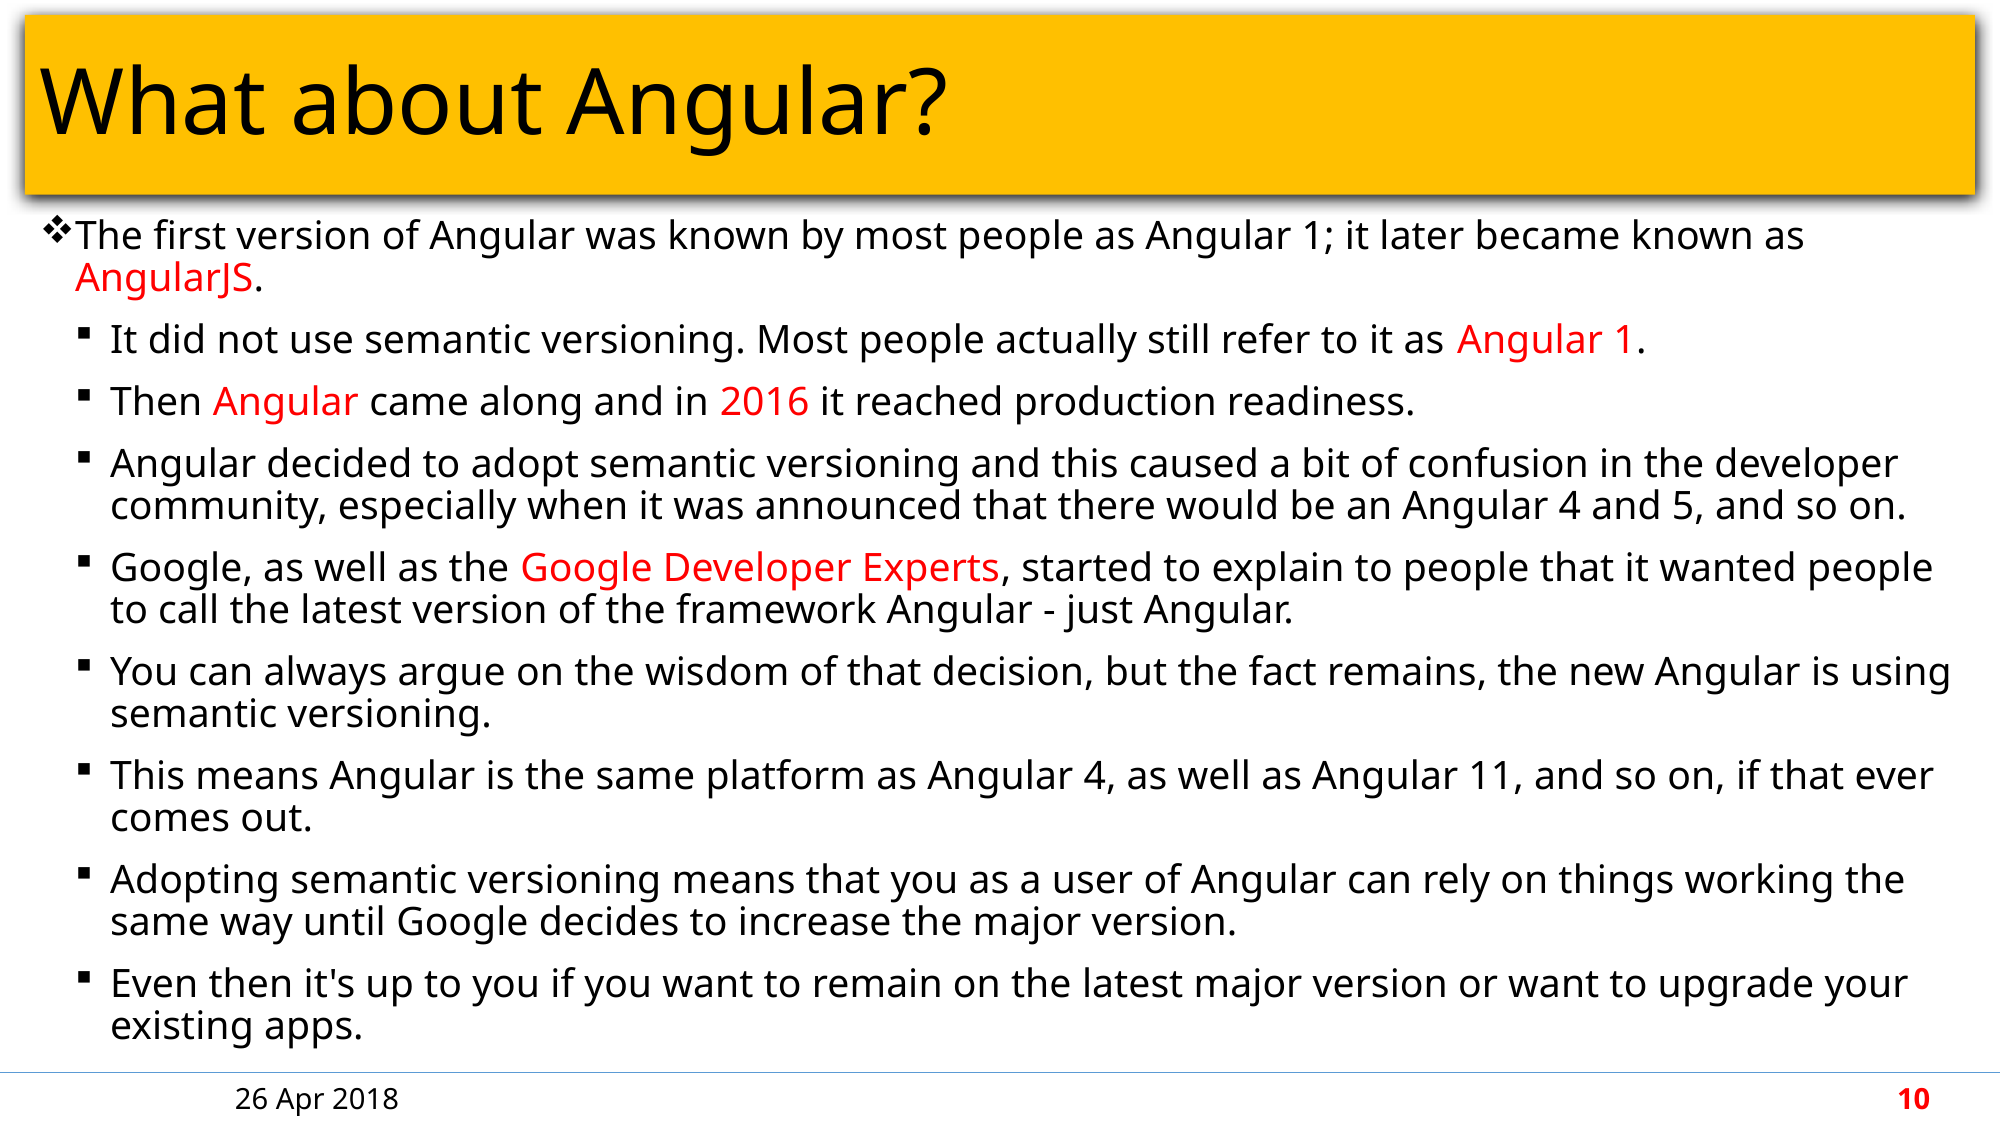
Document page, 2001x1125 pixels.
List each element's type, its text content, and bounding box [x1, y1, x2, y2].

list The first version of Angular was known by most people as Angular 1; it later became known as AngularJS. It did not use semantic versioning. Most people actually still refer to it as Angular 1. Then Angular came along and in 2016 it reached production readiness. Angular decided to adopt semantic versioning and this caused a bit of confusion in the developer community, especially when it was announced that there would be an Angular 4 and 5, and so on. Google, as well as the Google Developer Experts, started to explain to people that it wanted people to call the latest version of the framework Angular - just Angular. You can always argue on the wisdom of that decision, but the fact remains, the new Angular is using semantic versioning. This means Angular is the same platform as Angular 4, as well as Angular 11, and so on, if that ever comes out. Adopting semantic versioning means that you as a user of Angular can rely on things working the same way until Google decides to increase the major version. Even then it's up to you if you want to remain on the latest major version or want to upgrade your existing apps. [24, 208, 1975, 1063]
title What about Angular? [24, 14, 1975, 195]
slide_number 10 [1495, 1072, 1946, 1115]
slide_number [220, 1072, 671, 1115]
